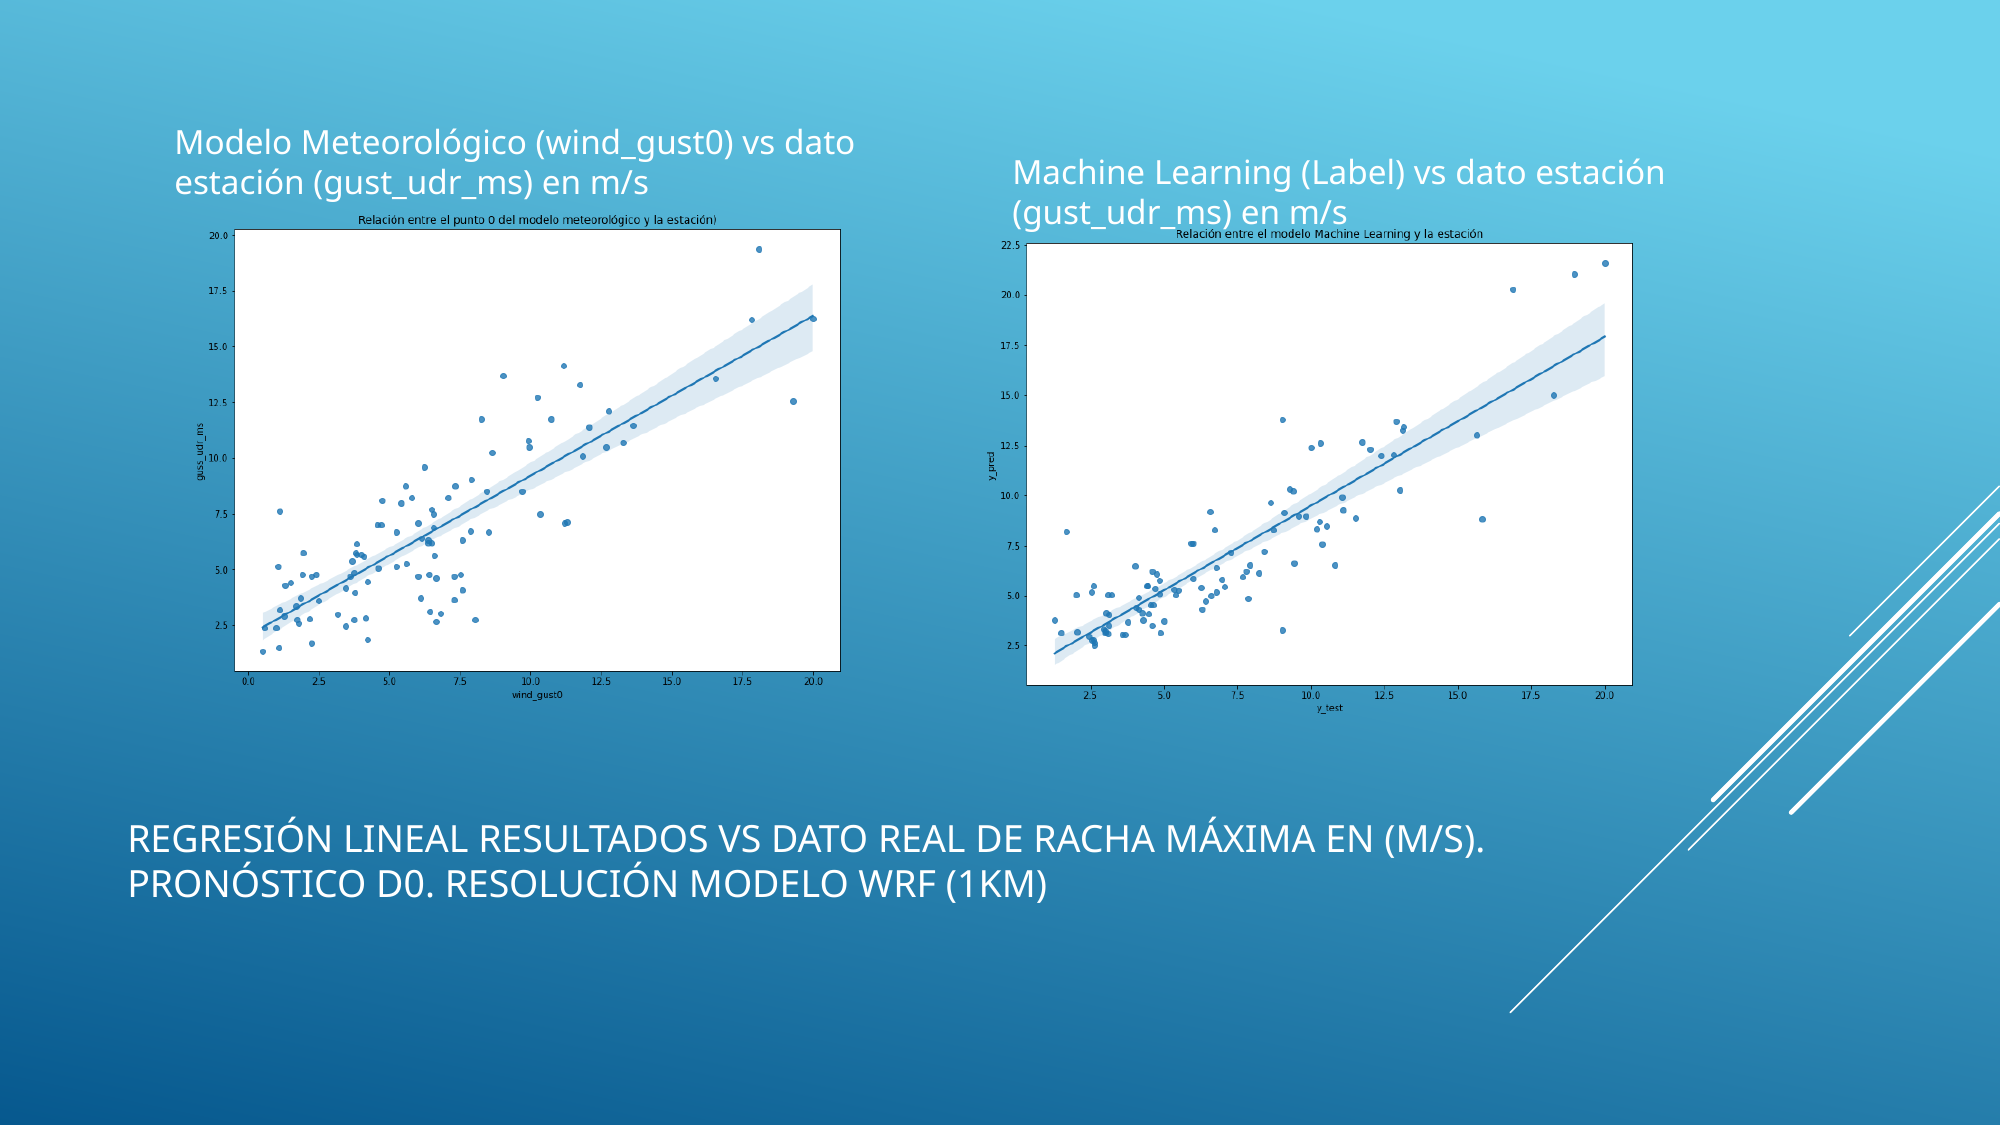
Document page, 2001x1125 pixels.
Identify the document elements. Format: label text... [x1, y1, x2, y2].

title Regresión lineal resultados vs dato real De Racha máxima en (m/s). pronóstico d0. Resolución modelo WRF (1Km) [112, 736, 1513, 984]
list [980, 222, 1638, 720]
list Machine Learning (Label) vs dato estación (gust_udr_ms) en m/s [997, 112, 1763, 333]
list Modelo Meteorológico (wind_gust0) vs dato estación (gust_udr_ms) en m/s [159, 112, 923, 303]
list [188, 208, 846, 706]
